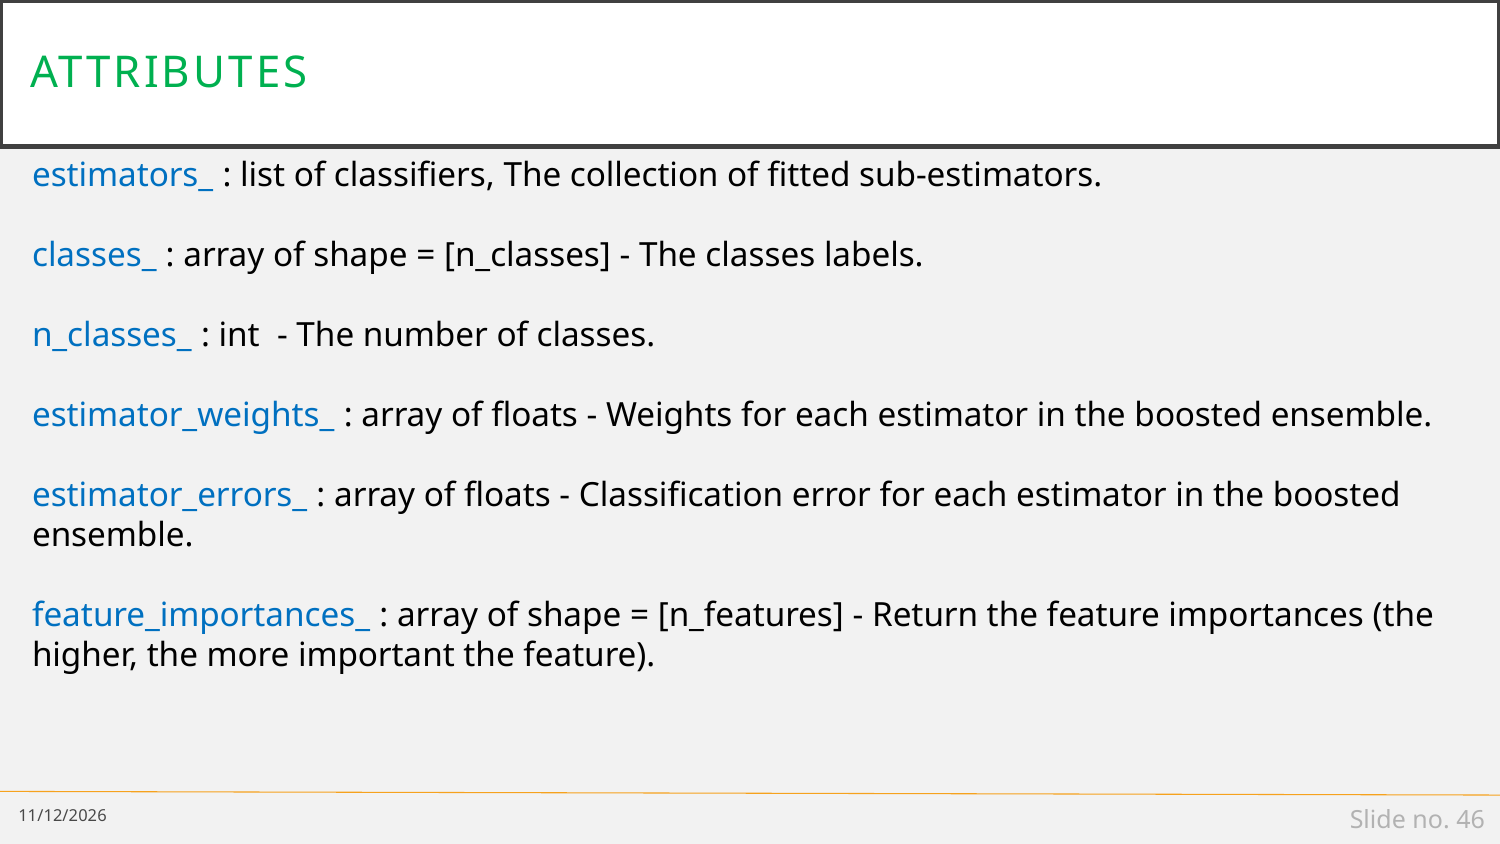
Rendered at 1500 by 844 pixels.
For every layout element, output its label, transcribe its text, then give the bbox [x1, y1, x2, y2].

title attributes [0, 0, 1500, 149]
text_box estimators_ : list of classifiers, The collection of fitted sub-estimators. classes_ : array of shape = [n_classes] - The classes labels. n_classes_ : int - The number of classes. estimator_weights_ : array of floats - Weights for each estimator in the boosted ensemble. estimator_errors_ : array of floats - Classification error for each estimator in the boosted ensemble. feature_importances_ : array of shape = [n_features] - Return the feature importances (the higher, the more important the feature). [17, 146, 1485, 680]
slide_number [0, 796, 122, 837]
slide_number Slide no. 46 [1162, 797, 1500, 843]
